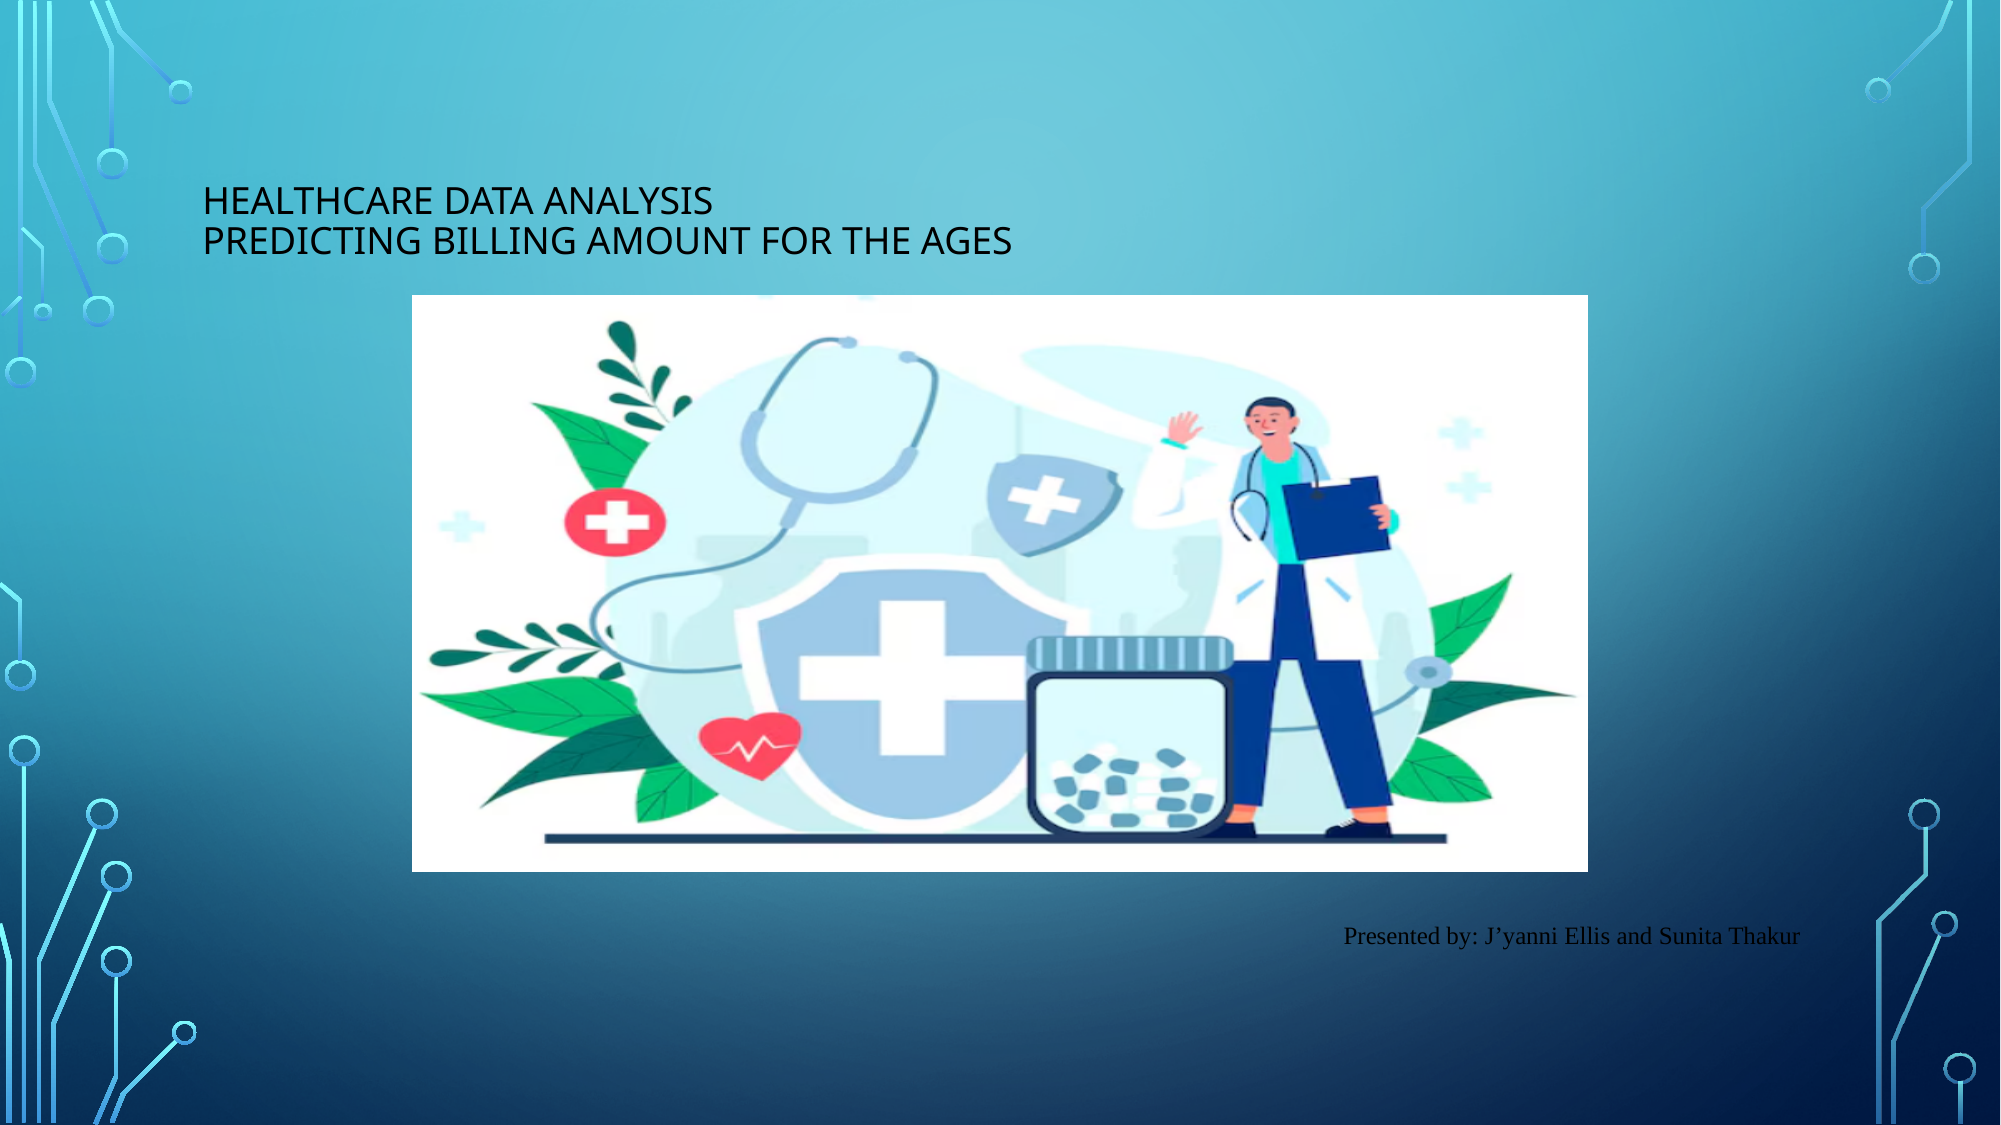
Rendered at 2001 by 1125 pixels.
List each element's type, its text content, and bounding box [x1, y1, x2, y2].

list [412, 294, 1588, 872]
text_box Presented by: J’yanni Ellis and Sunita Thakur [1328, 912, 1988, 957]
title Healthcare Data Analysis Predicting Billing Amount for the Ages [187, 101, 1813, 344]
